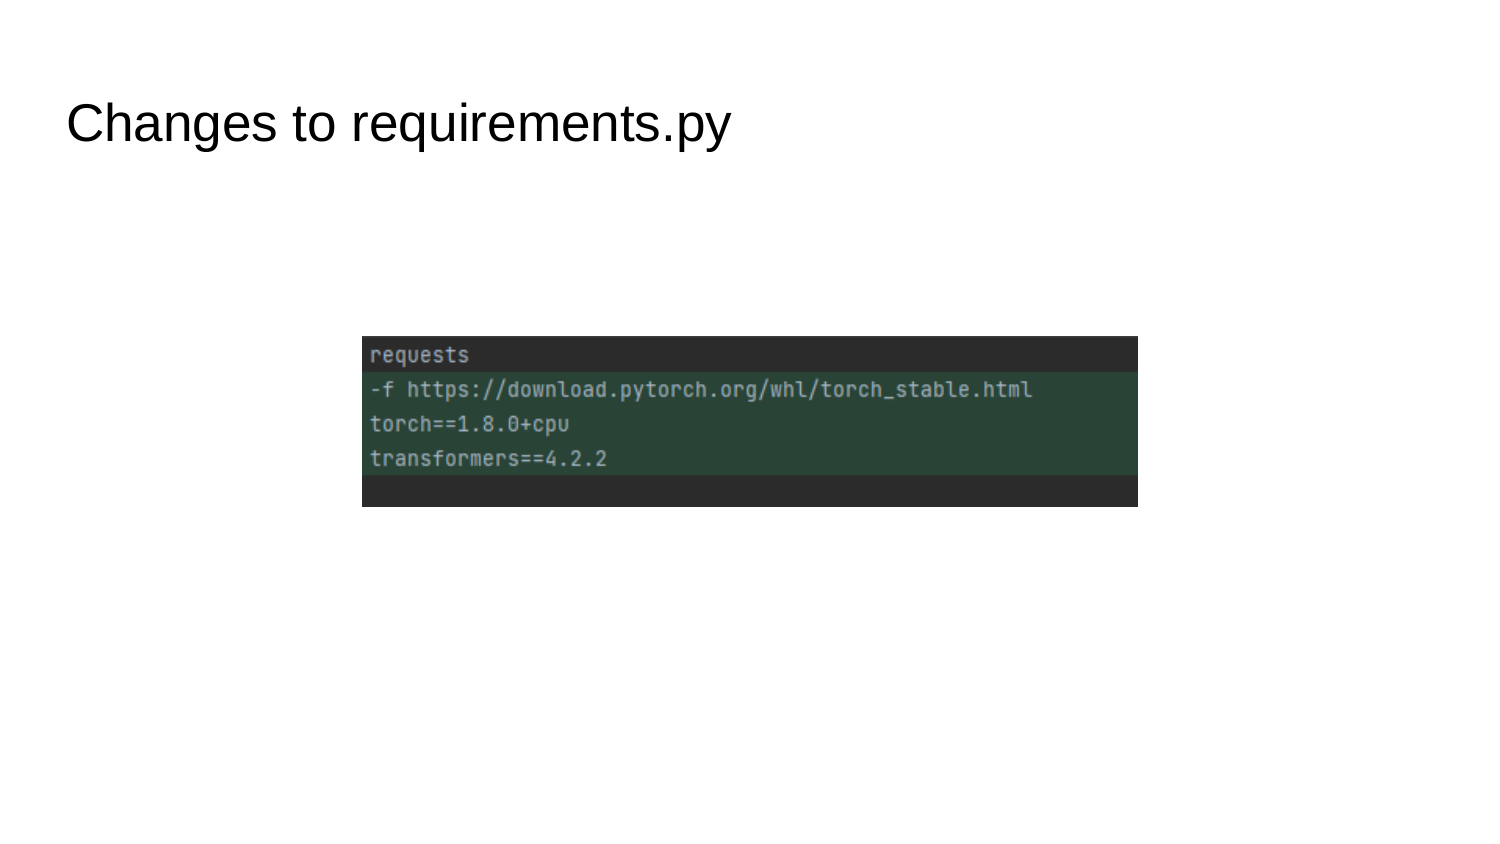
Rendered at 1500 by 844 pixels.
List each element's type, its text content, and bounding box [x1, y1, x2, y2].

title Changes to requirements.py [51, 72, 1449, 167]
picture [362, 336, 1138, 508]
